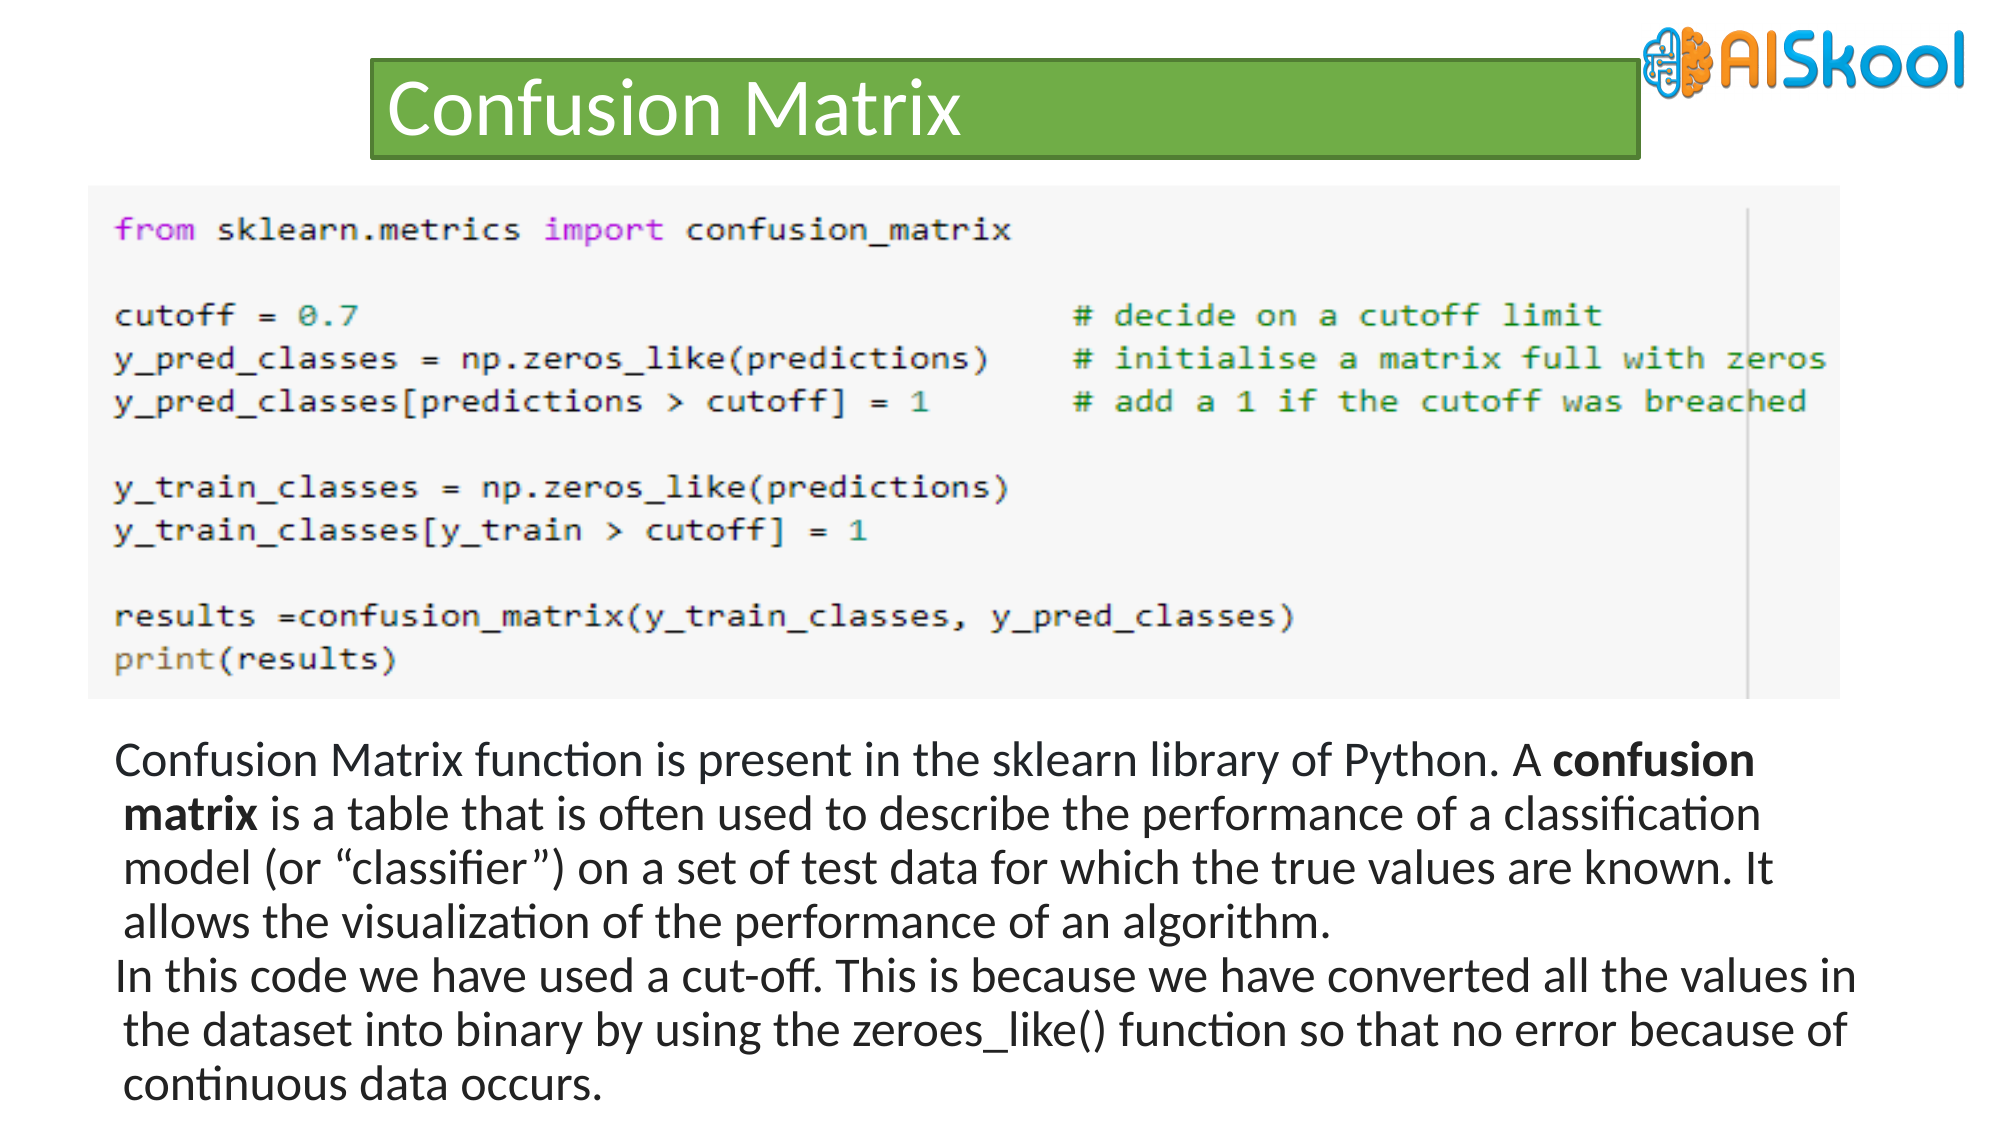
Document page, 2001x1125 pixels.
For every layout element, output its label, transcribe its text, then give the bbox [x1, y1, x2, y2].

title Confusion Matrix [372, 59, 1639, 158]
picture [1641, 23, 1967, 101]
list Confusion Matrix function is present in the sklearn library of Python. A confusion matrix is a table that is often used to describe the performance of a classification model (or “classifier”) on a set of test data for which the true values are known. It allows the visualization of the performance of an algorithm. In this code we have used a cut-off. This is because we have converted all the values in the dataset into binary by using the zeroes_like() function so that no error because of continuous data occurs. [70, 725, 1901, 1058]
picture [88, 184, 1840, 700]
